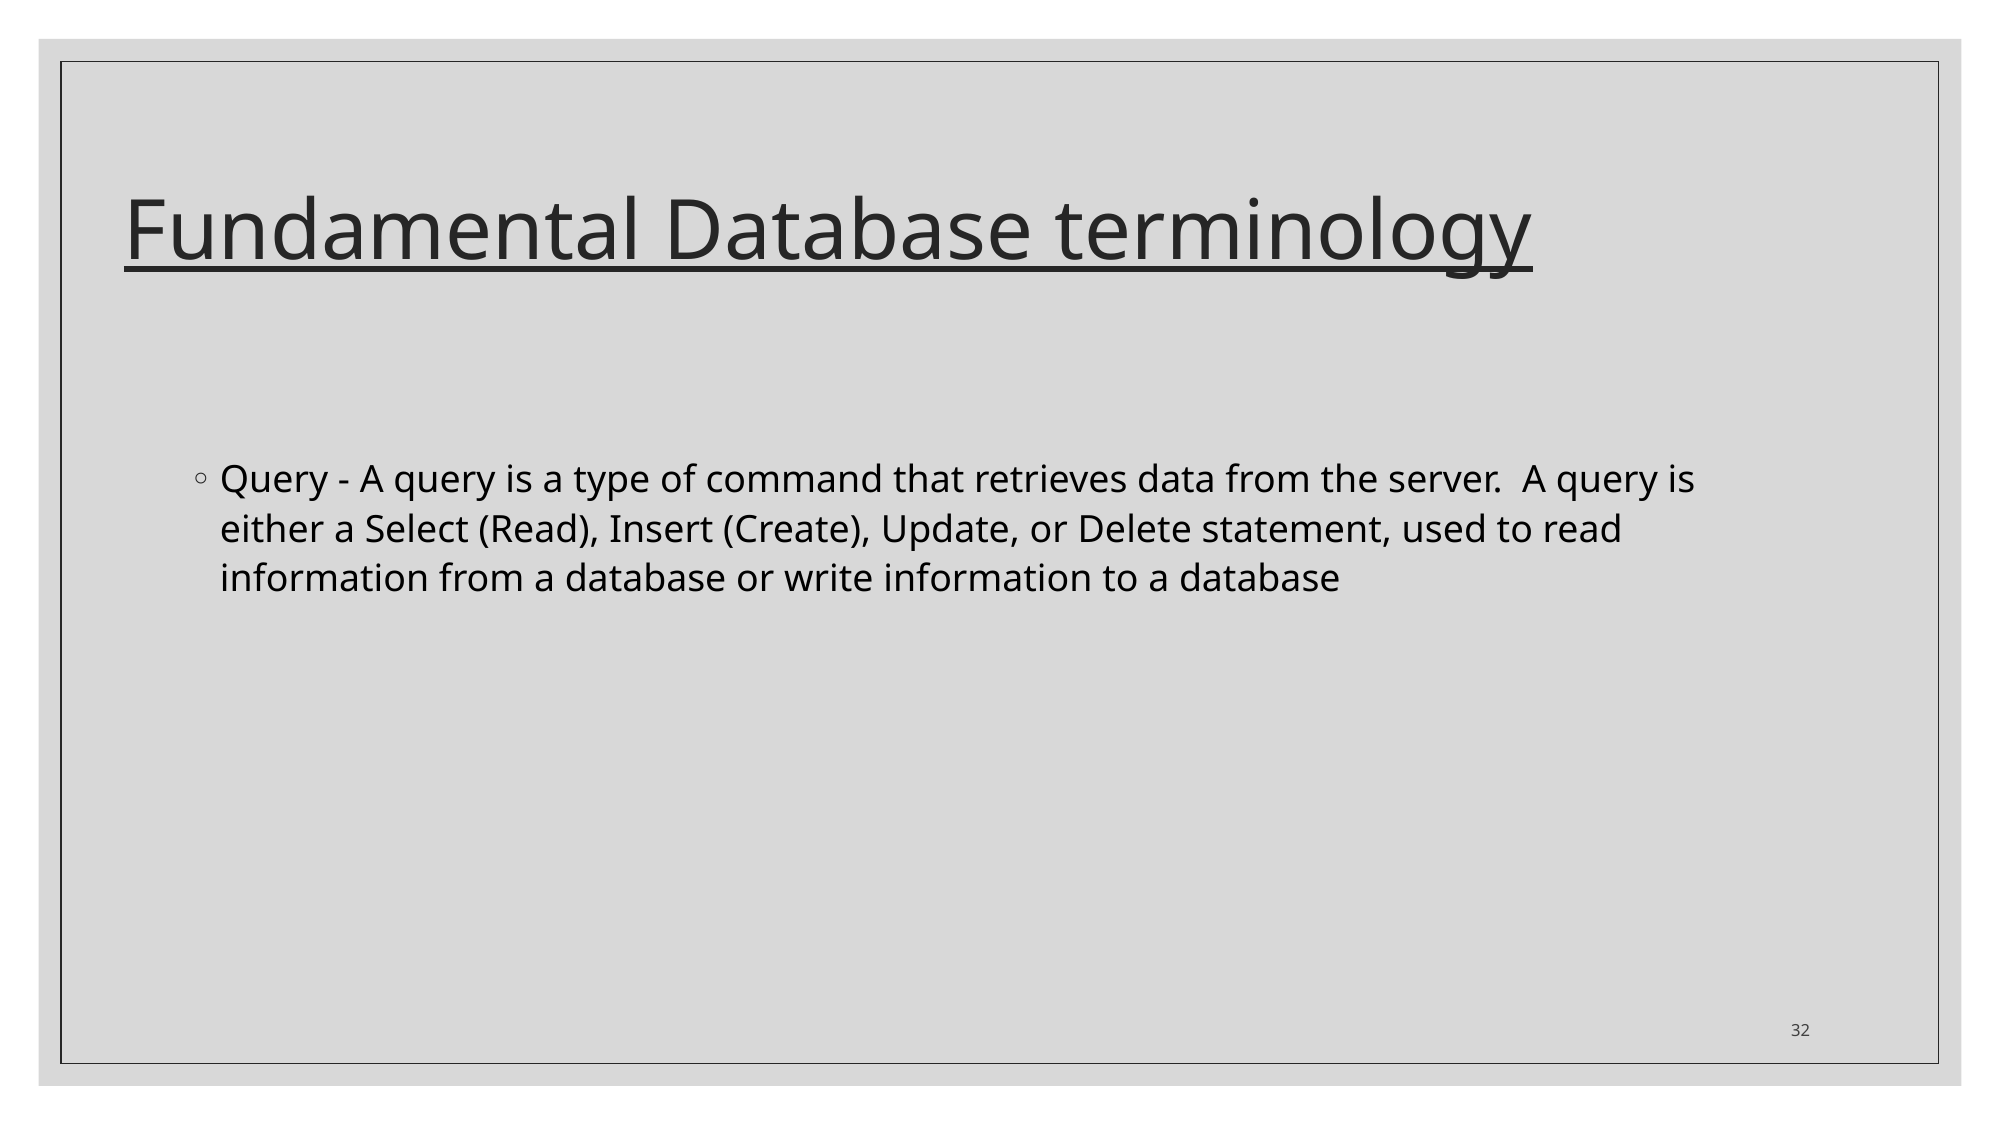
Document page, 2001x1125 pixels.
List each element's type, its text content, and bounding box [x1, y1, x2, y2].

list Query - A query is a type of command that retrieves data from the server. A query is either a Select (Read), Insert (Create), Update, or Delete statement, used to read information from a database or write information to a database [174, 443, 1825, 954]
slide_number 32 [1687, 990, 1825, 1050]
title Fundamental Database terminology [108, 120, 1887, 346]
